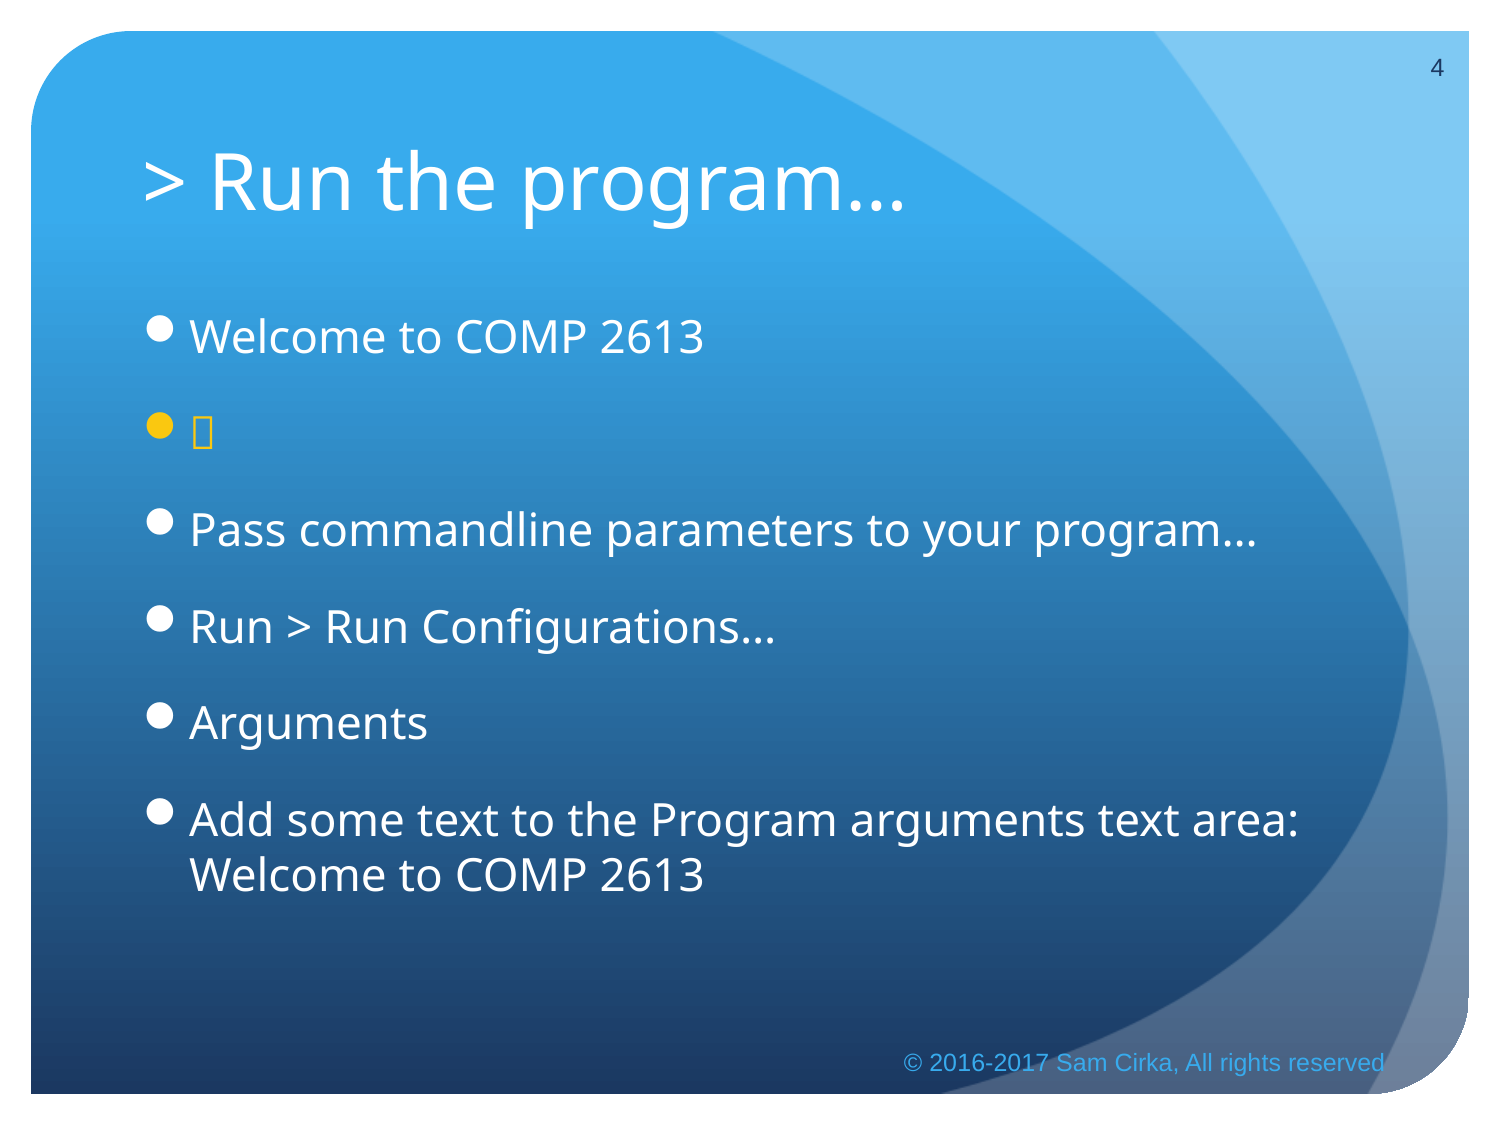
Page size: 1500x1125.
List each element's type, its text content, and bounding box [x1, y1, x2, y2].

title > Run the program… [127, 62, 1372, 234]
footer © 2016-2017 Sam Cirka, All rights reserved [542, 1031, 1402, 1092]
list Welcome to COMP 2613  Pass commandline parameters to your program… Run > Run Configurations… Arguments Add some text to the Program arguments text area: Welcome to COMP 2613 [127, 299, 1372, 991]
picture [24, 30, 1473, 1094]
slide_number 4 [1378, 36, 1460, 96]
